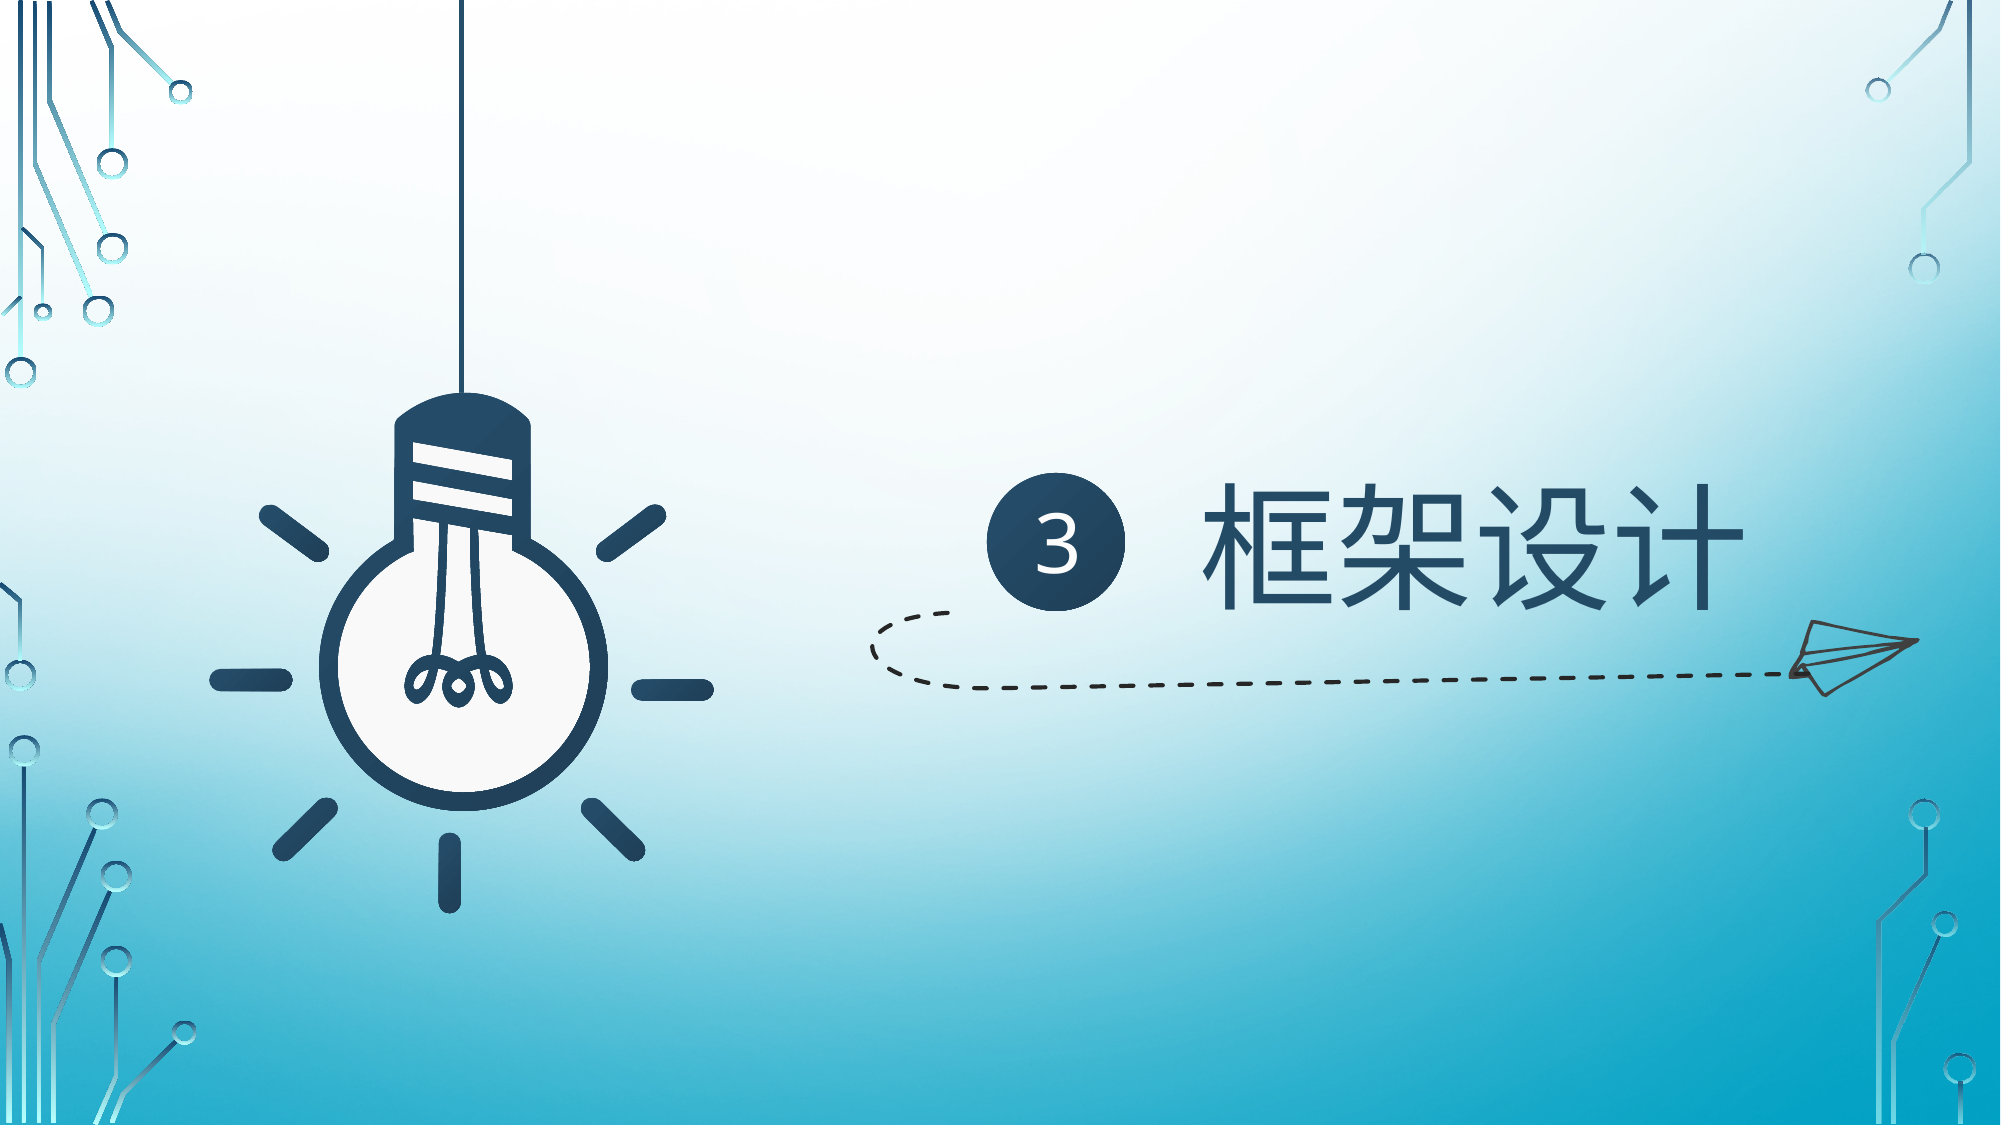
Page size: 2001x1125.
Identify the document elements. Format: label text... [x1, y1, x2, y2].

text_box [871, 611, 1818, 690]
text_box 框架设计 [1184, 454, 1818, 635]
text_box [986, 472, 1126, 612]
text_box [1788, 620, 1920, 698]
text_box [209, 0, 714, 914]
